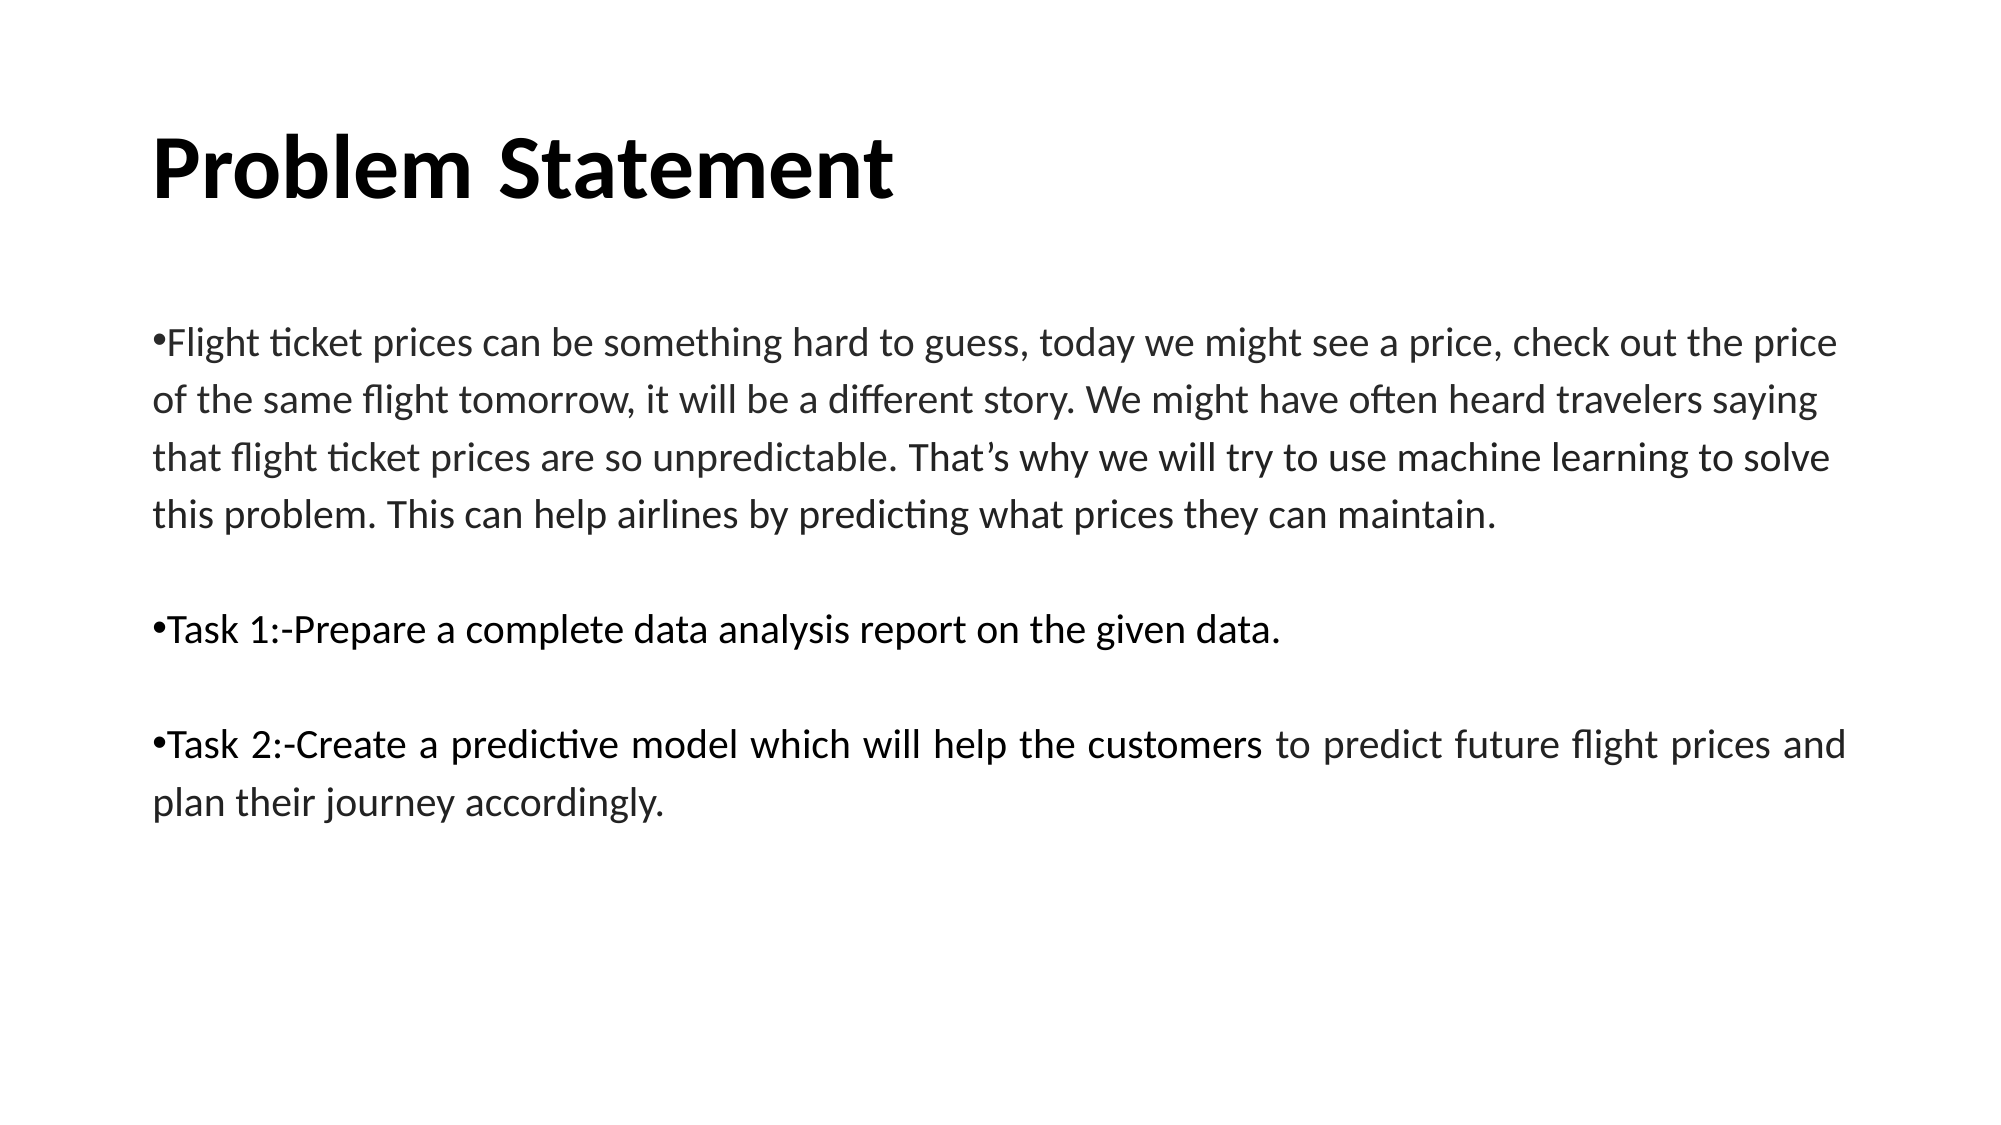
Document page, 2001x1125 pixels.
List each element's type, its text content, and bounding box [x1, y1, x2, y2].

title Problem Statement [137, 59, 1863, 278]
list Flight ticket prices can be something hard to guess, today we might see a price, check out the price of the same flight tomorrow, it will be a different story. We might have often heard travelers saying that flight ticket prices are so unpredictable. That’s why we will try to use machine learning to solve this problem. This can help airlines by predicting what prices they can maintain. Task 1:-Prepare a complete data analysis report on the given data. Task 2:-Create a predictive model which will help the customers to predict future flight prices and plan their journey accordingly. [137, 299, 1863, 1014]
